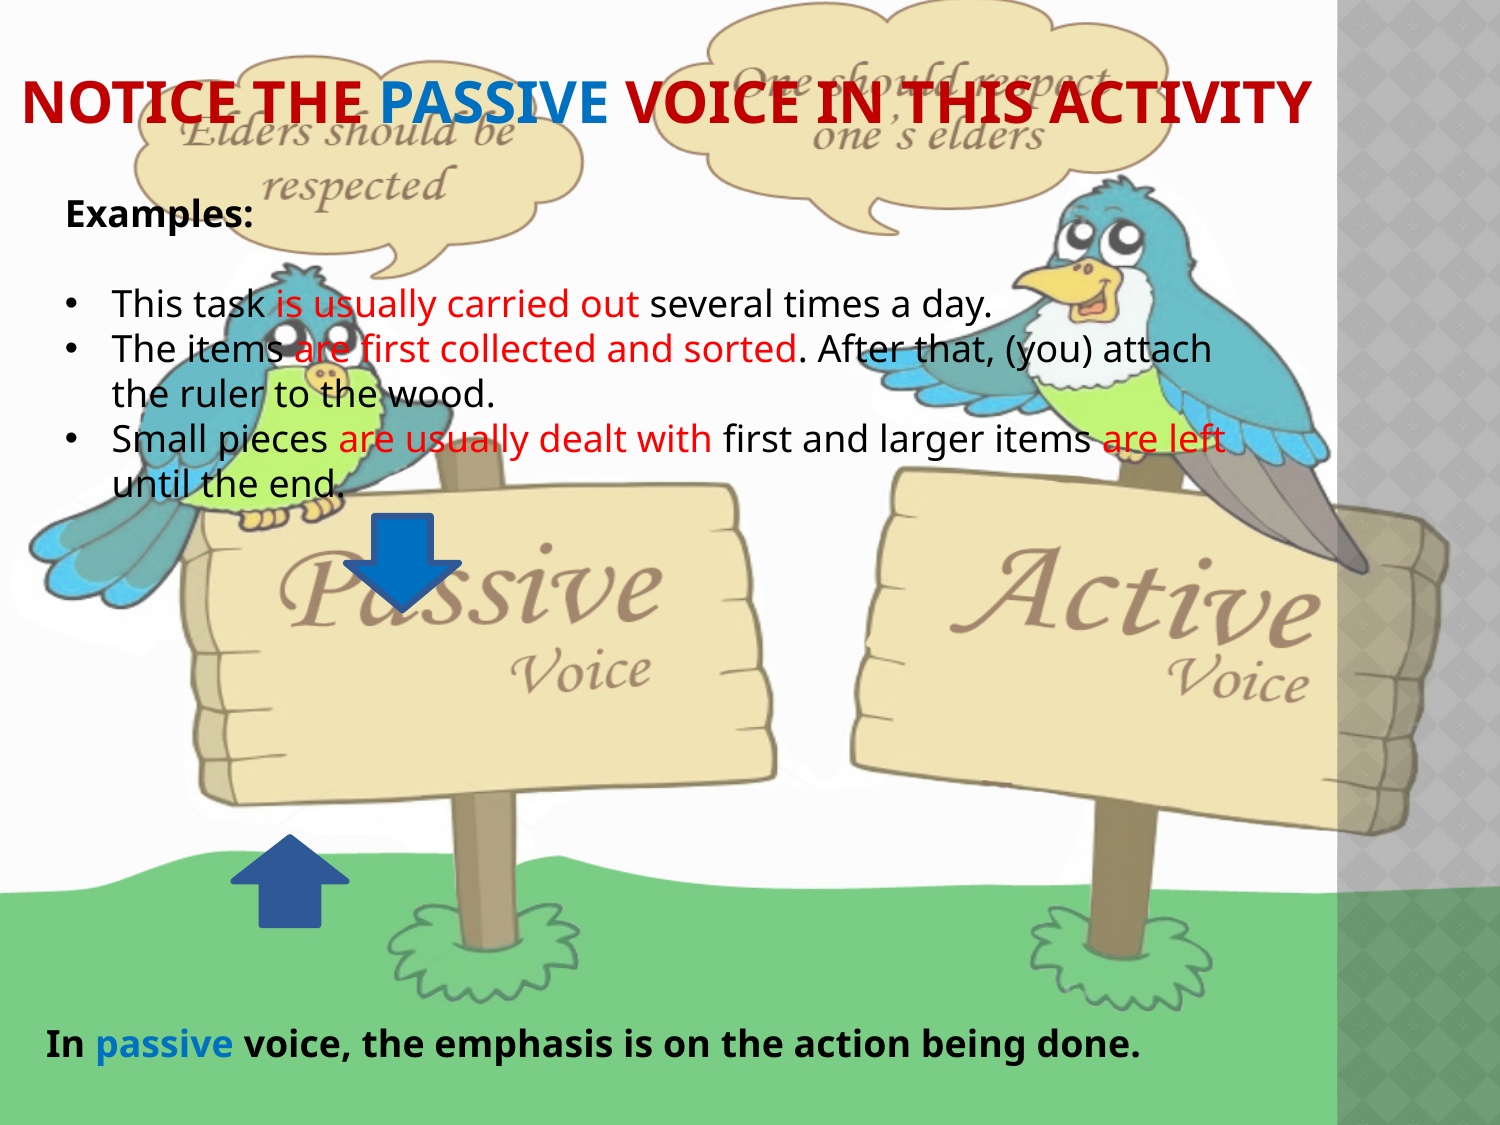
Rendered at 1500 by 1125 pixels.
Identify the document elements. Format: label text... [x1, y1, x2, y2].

text_box Examples: This task is usually carried out several times a day. The items are first collected and sorted. After that, (you) attach the ruler to the wood. Small pieces are usually dealt with first and larger items are left until the end. [49, 182, 1263, 513]
title Notice the Passive Voice in this Activity [12, 37, 1338, 135]
text_box [230, 834, 350, 929]
text_box In passive voice, the emphasis is on the action being done. [31, 1012, 1319, 1073]
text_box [1337, 0, 1500, 1125]
text_box [343, 512, 462, 614]
